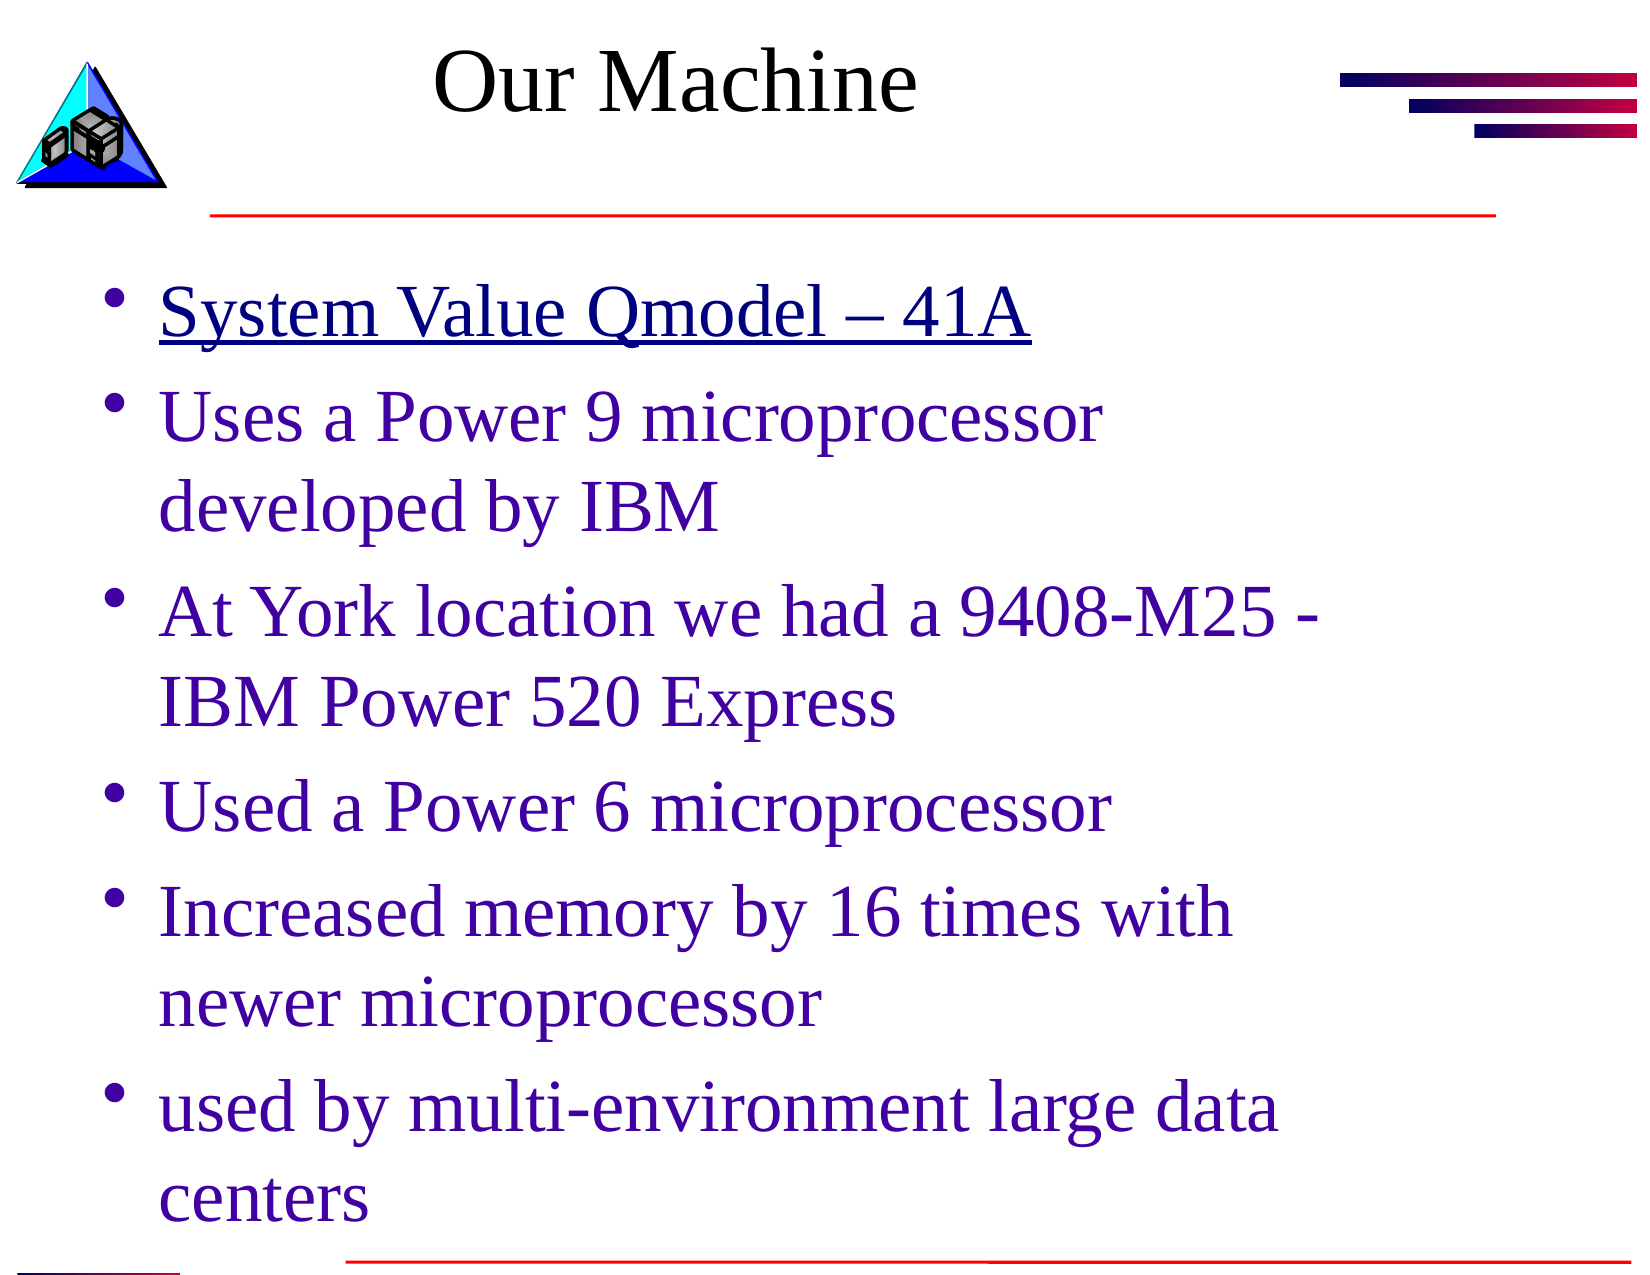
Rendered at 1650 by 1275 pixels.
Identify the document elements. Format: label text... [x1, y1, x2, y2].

title Our Machine [87, 0, 1378, 59]
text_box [16, 62, 1650, 1275]
